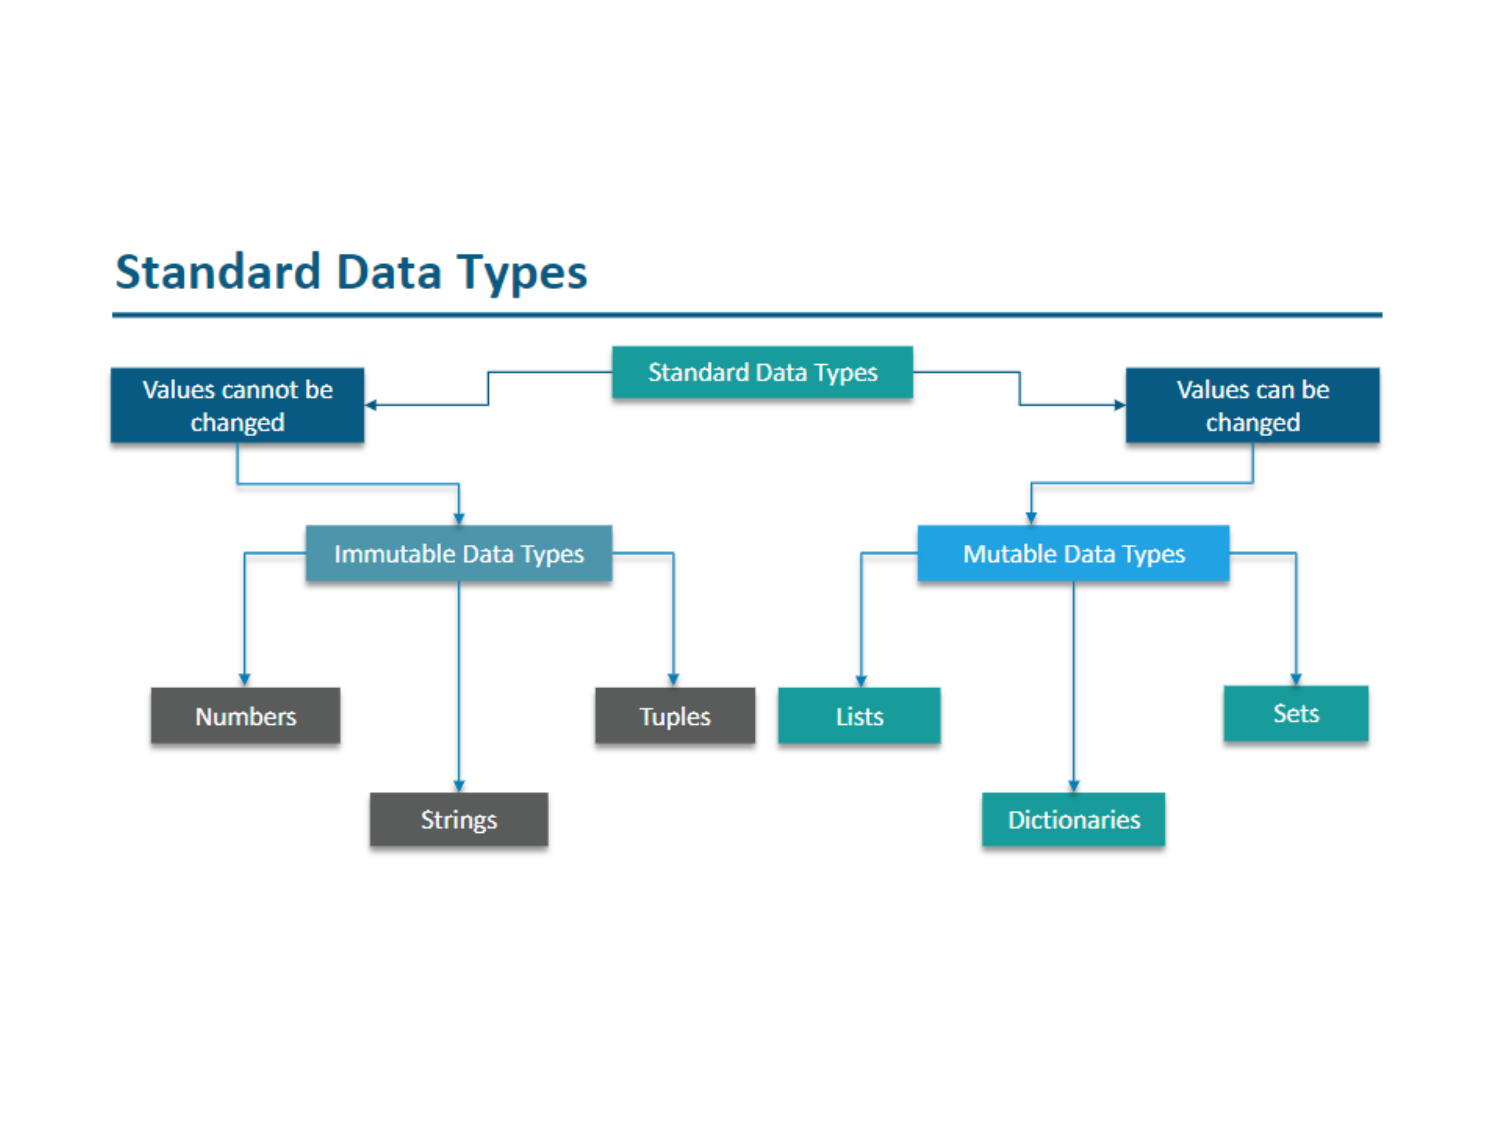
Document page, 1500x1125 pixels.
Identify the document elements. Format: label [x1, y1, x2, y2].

picture [89, 231, 1411, 894]
